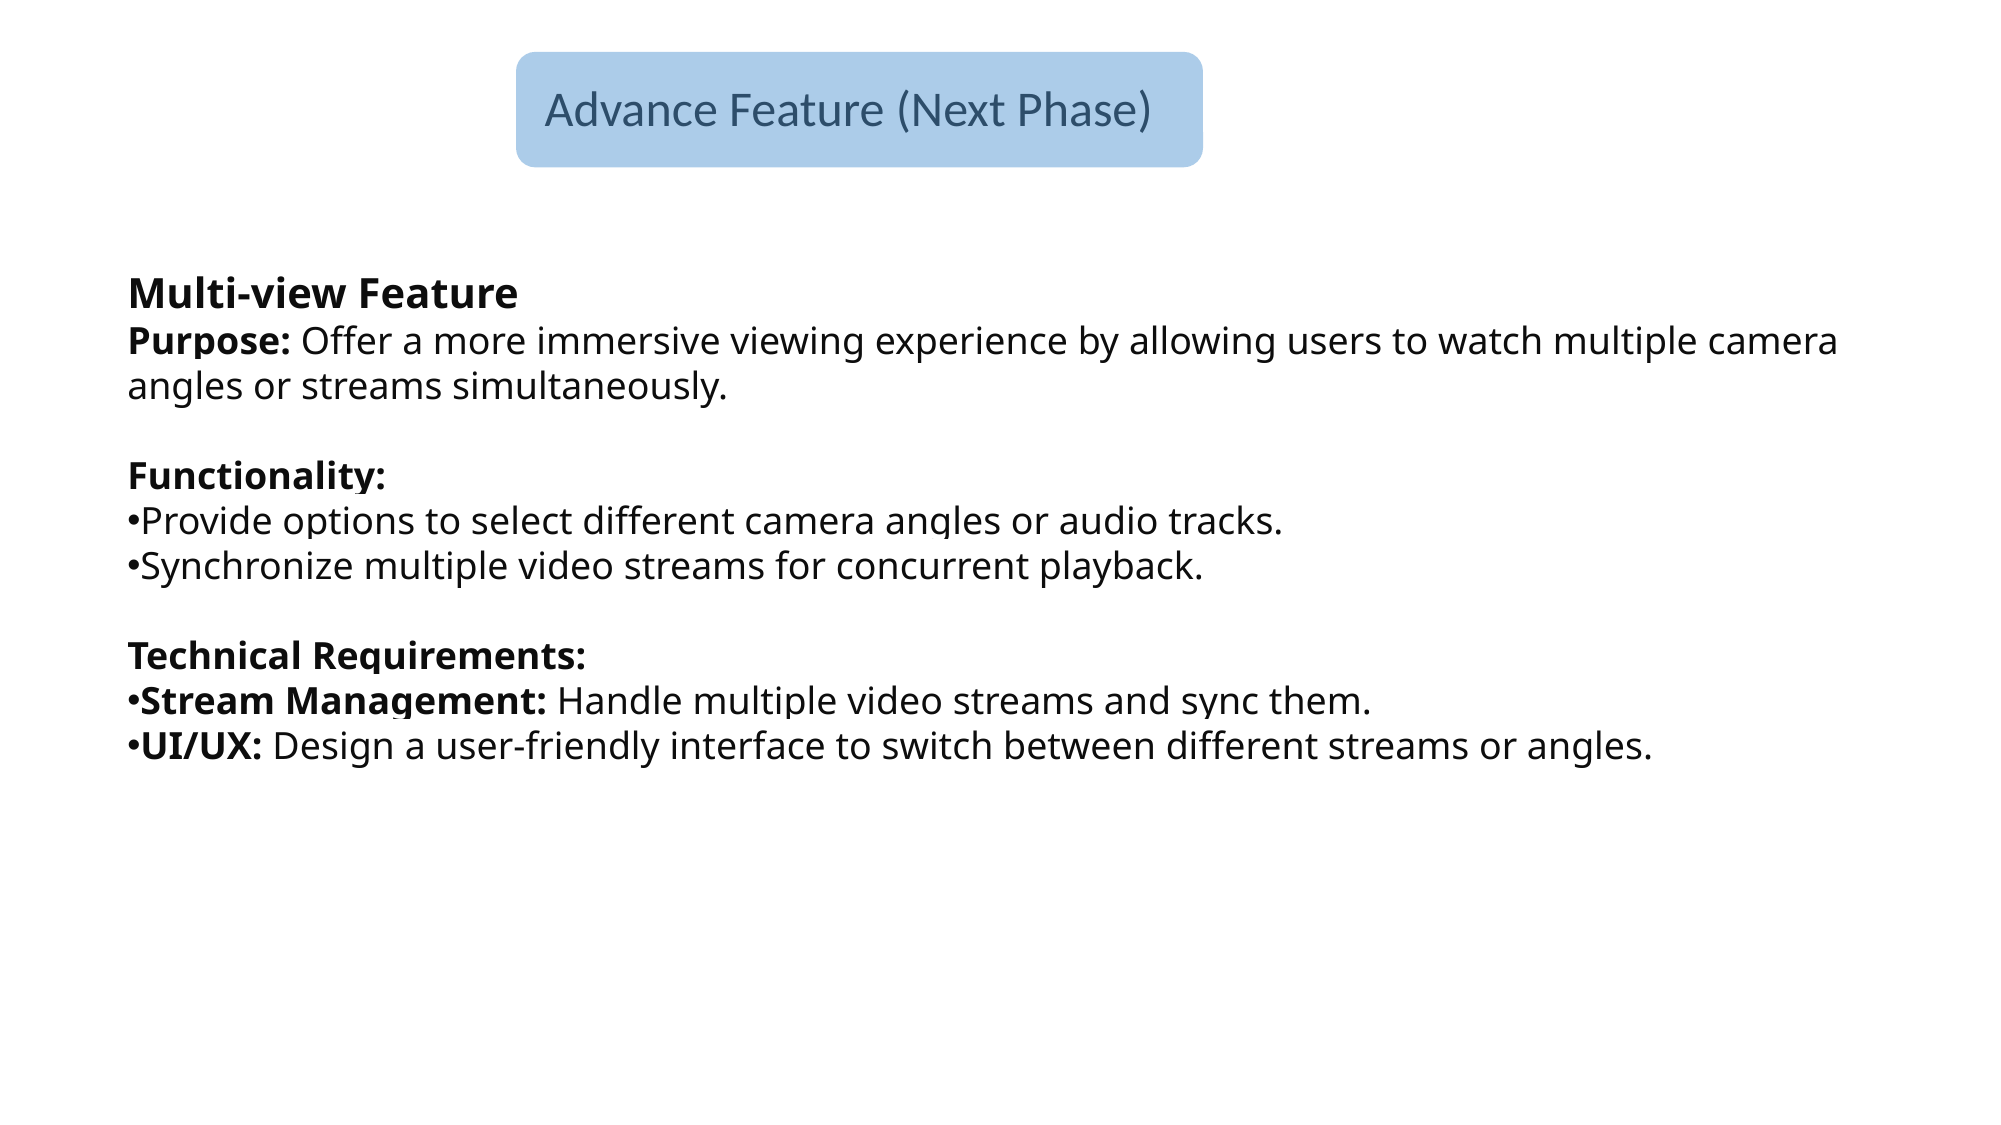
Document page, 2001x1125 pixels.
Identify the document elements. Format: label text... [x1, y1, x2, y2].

text_box Multi-view Feature Purpose: Offer a more immersive viewing experience by allowing users to watch multiple camera angles or streams simultaneously. Functionality: Provide options to select different camera angles or audio tracks. Synchronize multiple video streams for concurrent playback. Technical Requirements: Stream Management: Handle multiple video streams and sync them. UI/UX: Design a user-friendly interface to switch between different streams or angles. [112, 259, 1908, 775]
text_box [516, 51, 1204, 168]
